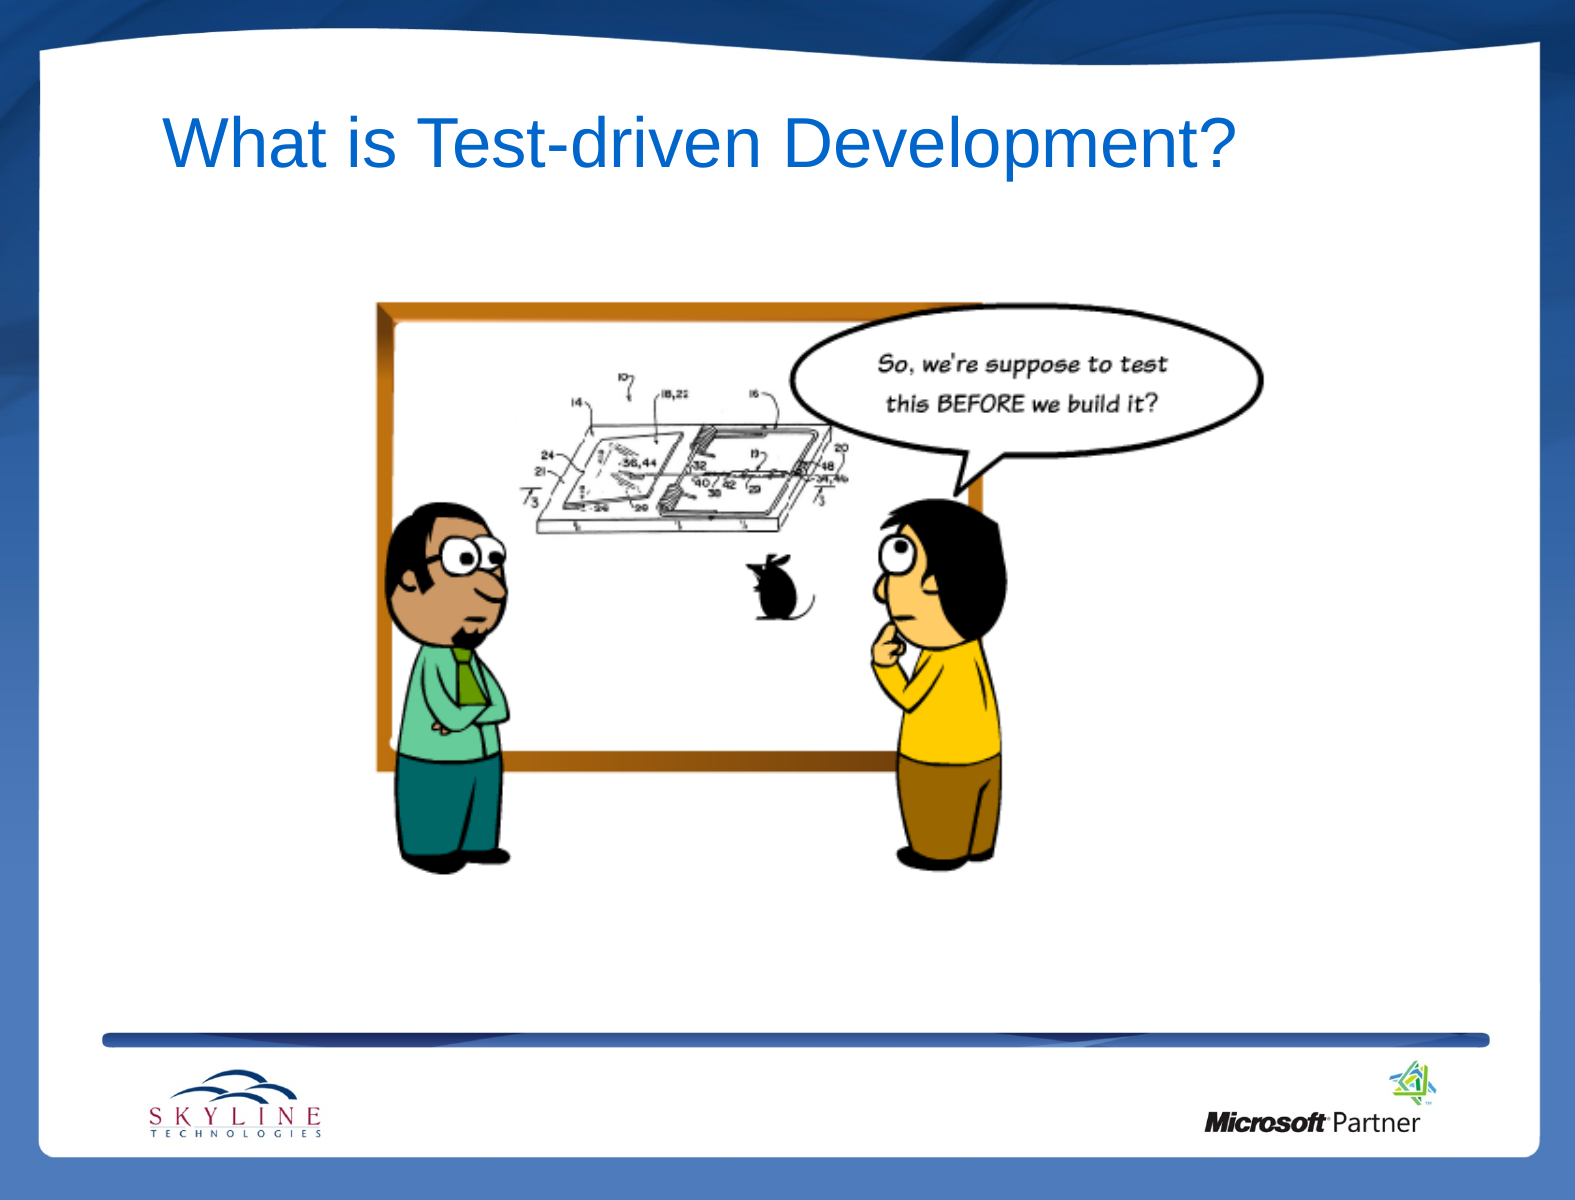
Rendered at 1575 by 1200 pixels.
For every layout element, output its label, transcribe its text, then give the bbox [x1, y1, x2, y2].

text_box [147, 243, 1460, 1026]
title What is Test-driven Development? [146, 62, 1356, 218]
picture [0, 0, 1575, 1200]
